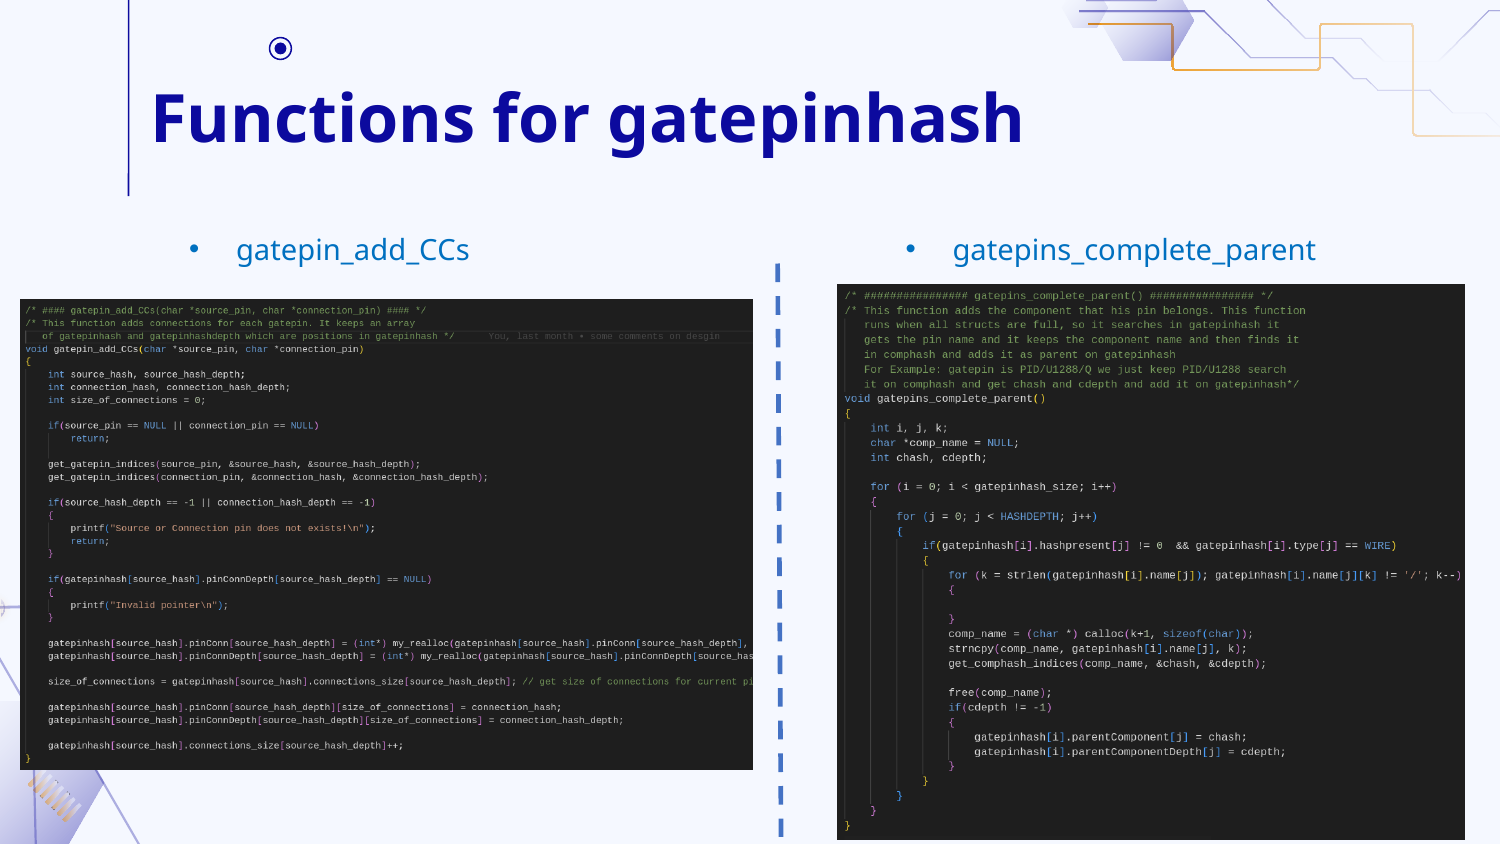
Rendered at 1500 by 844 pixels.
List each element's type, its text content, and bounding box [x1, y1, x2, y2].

text_box gatepin_add_CCs [189, 210, 739, 268]
picture [837, 284, 1465, 840]
picture [20, 299, 753, 771]
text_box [777, 263, 782, 837]
text_box gatepins_complete_parent [905, 210, 1455, 268]
title Functions for gatepinhash [135, 61, 1399, 155]
